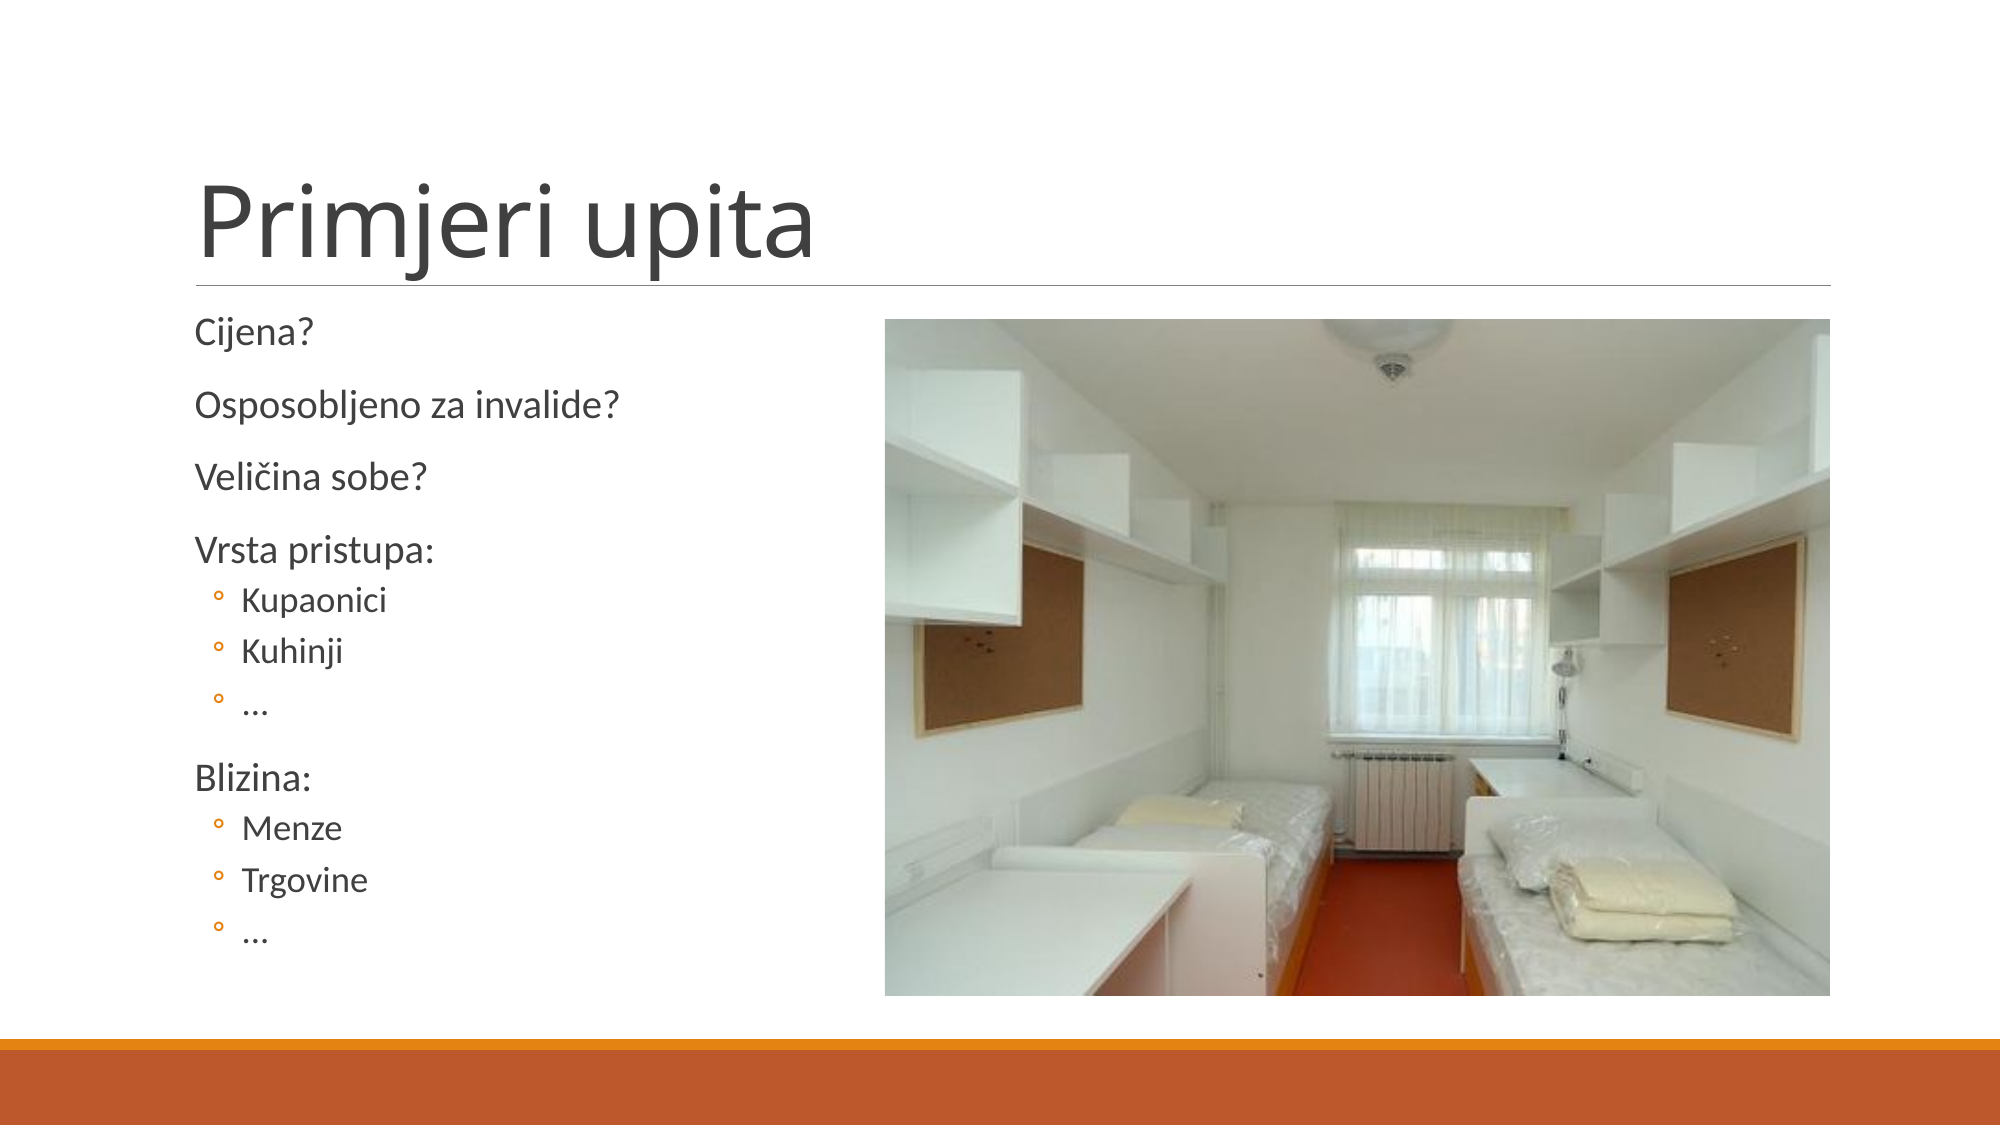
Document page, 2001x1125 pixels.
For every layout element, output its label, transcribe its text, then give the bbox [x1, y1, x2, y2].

picture [884, 319, 1831, 997]
title Primjeri upita [180, 47, 1830, 285]
list Cijena? Osposobljeno za invalide? Veličina sobe? Vrsta pristupa: Kupaonici Kuhinji ... Blizina: Menze Trgovine ... [180, 302, 1830, 963]
